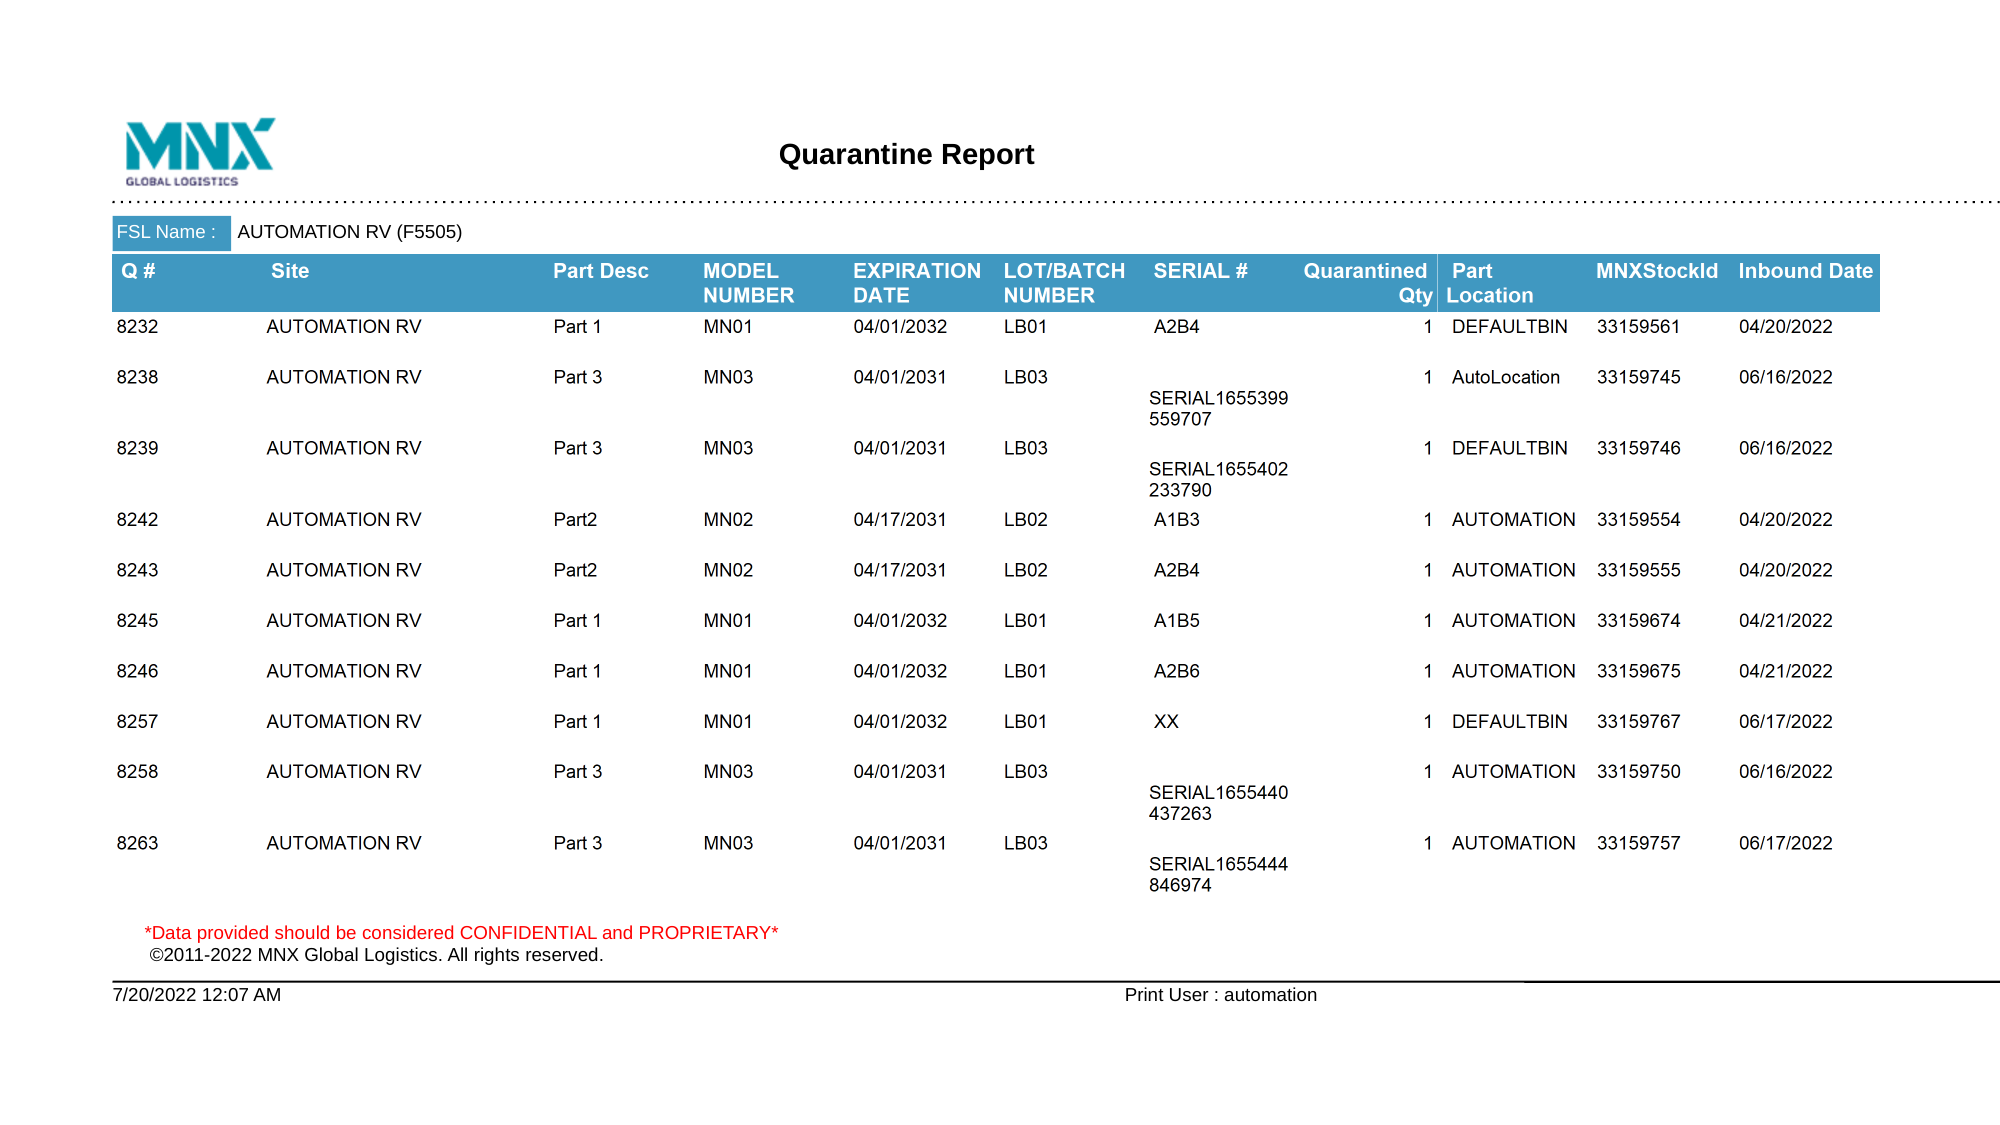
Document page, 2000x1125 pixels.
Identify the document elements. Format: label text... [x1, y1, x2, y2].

picture [112, 115, 323, 188]
text_box ©2011-2022 MNX Global Logistics. All rights reserved. [144, 942, 1158, 964]
text_box FSL Name : [112, 215, 232, 252]
text_box AUTOMATION RV (F5505) [233, 215, 669, 252]
text_box Print User : automation [1055, 983, 1387, 1013]
text_box Quarantine Report [562, 131, 1252, 173]
picture [112, 254, 1880, 900]
text_box *Data provided should be considered CONFIDENTIAL and PROPRIETARY* [144, 920, 1158, 942]
text_box 7/20/2022 12:07 AM [112, 983, 343, 1013]
